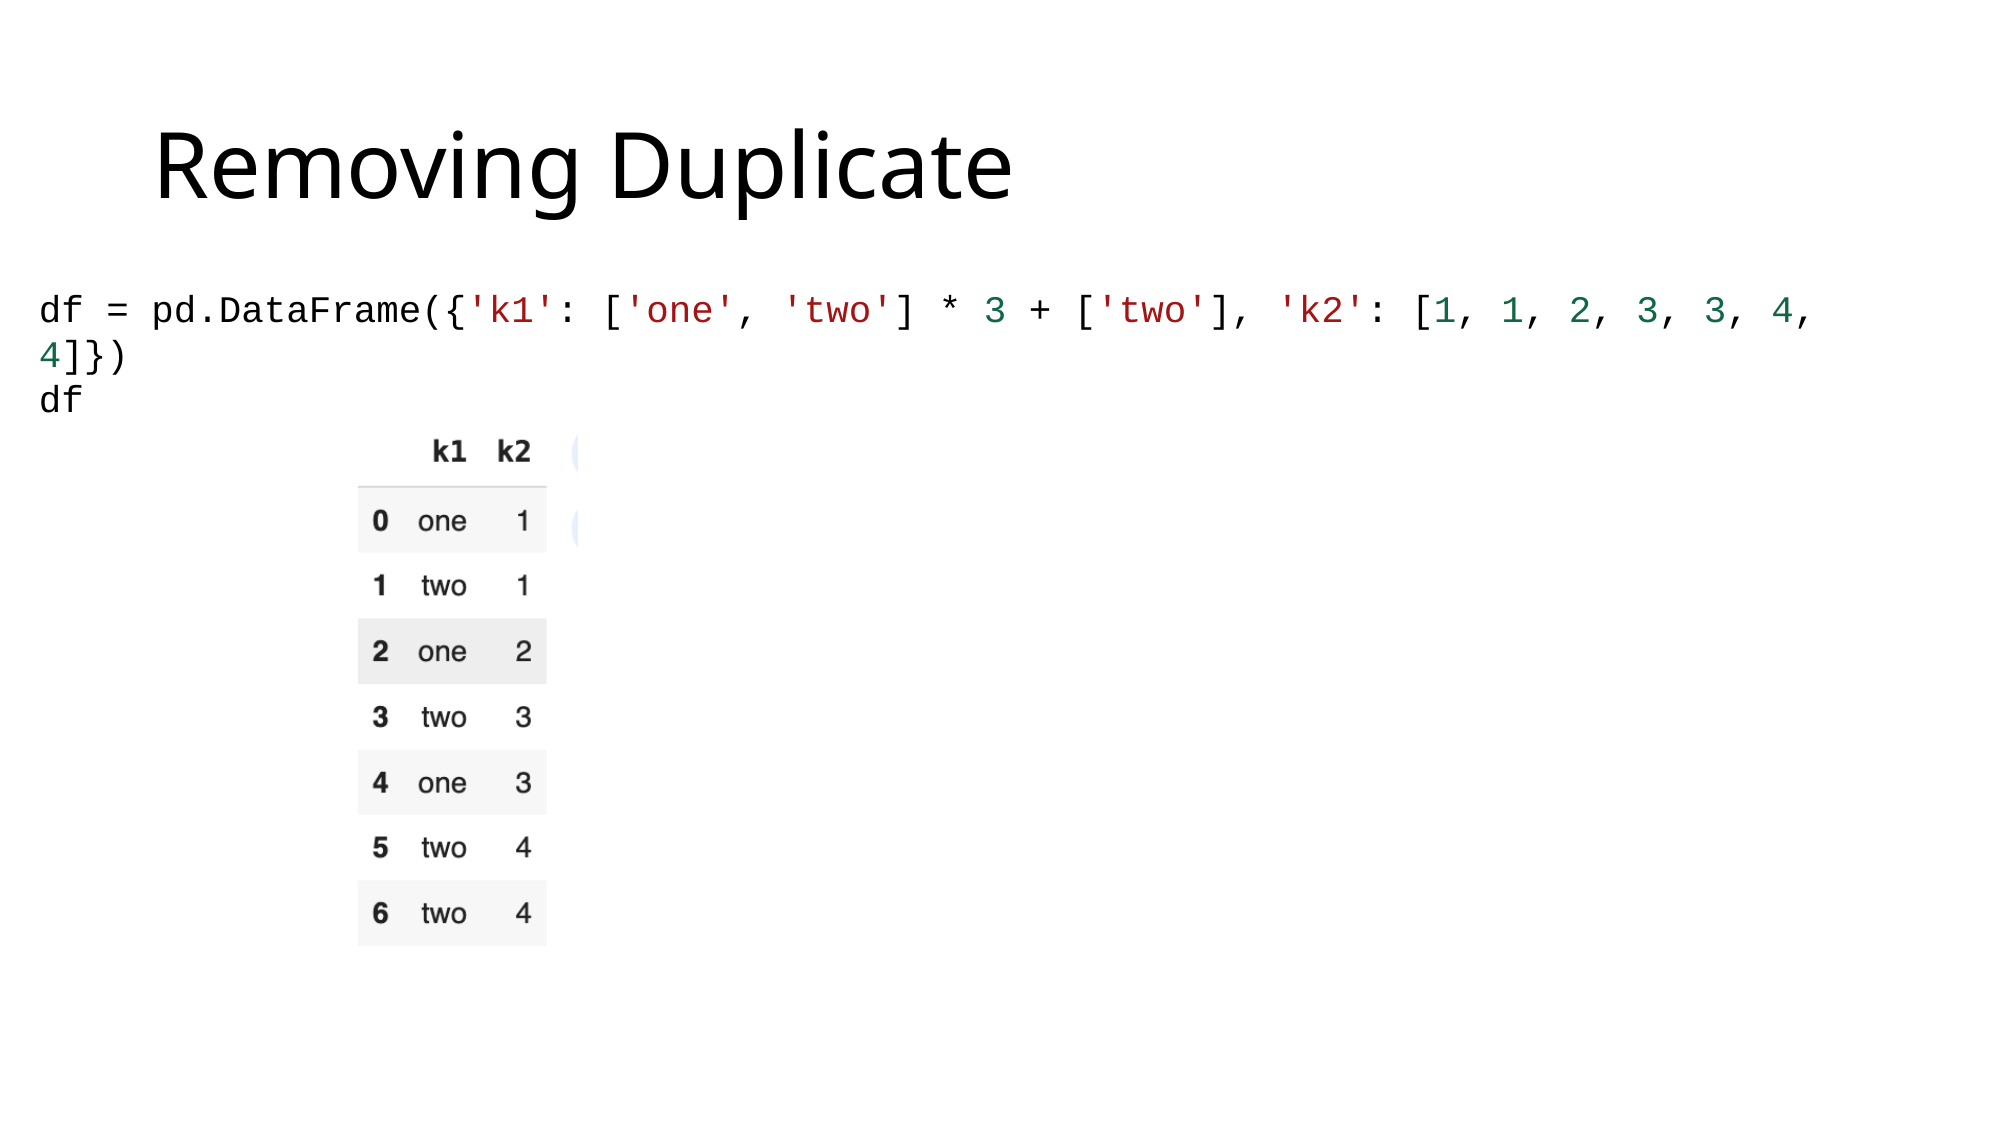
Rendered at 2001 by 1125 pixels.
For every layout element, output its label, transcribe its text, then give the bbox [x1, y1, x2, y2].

title Removing Duplicate [137, 59, 1863, 277]
picture [339, 420, 578, 967]
text_box df = pd.DataFrame({'k1': ['one', 'two'] * 3 + ['two'], 'k2': [1, 1, 2, 3, 3, 4, 4]}) df [24, 277, 1942, 427]
